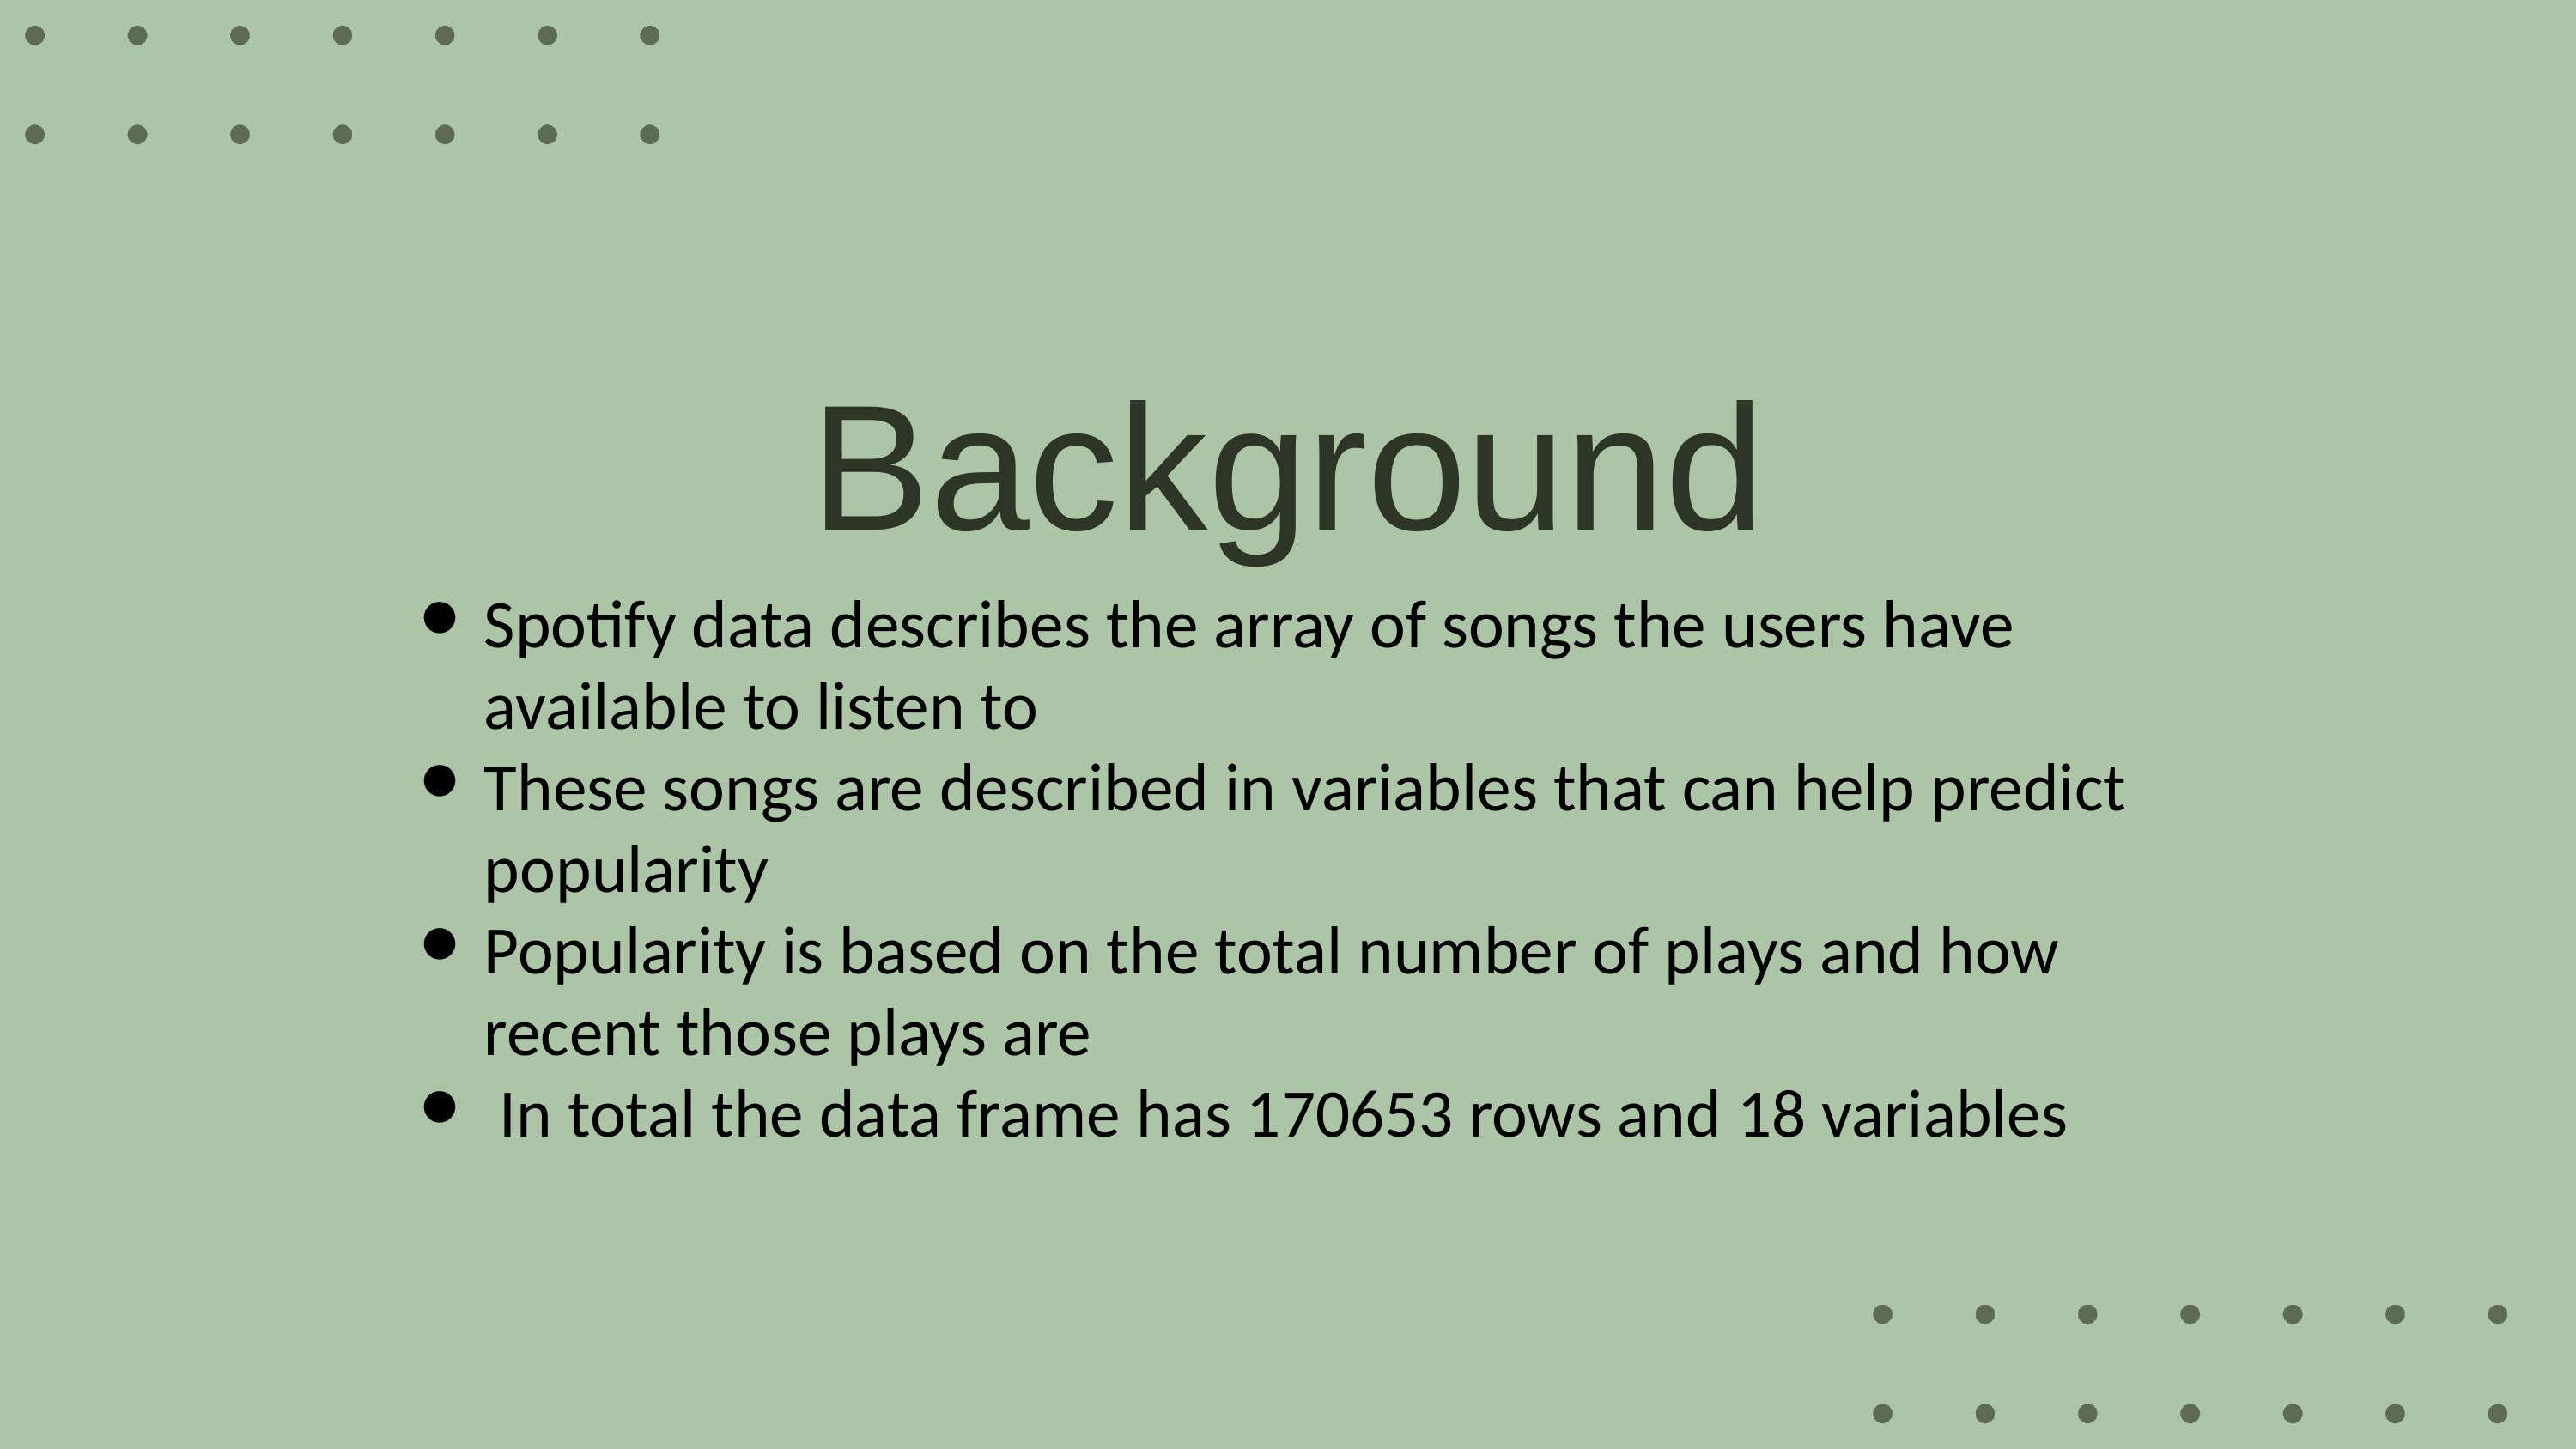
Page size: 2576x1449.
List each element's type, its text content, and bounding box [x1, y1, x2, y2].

text_box [1872, 1303, 2576, 1449]
text_box [0, 0, 660, 145]
text_box Spotify data describes the array of songs the users have available to listen to These songs are described in variables that can help predict popularity Popularity is based on the total number of plays and how recent those plays are In total the data frame has 170653 rows and 18 variables [406, 567, 2158, 1200]
text_box Background [434, 351, 2141, 567]
